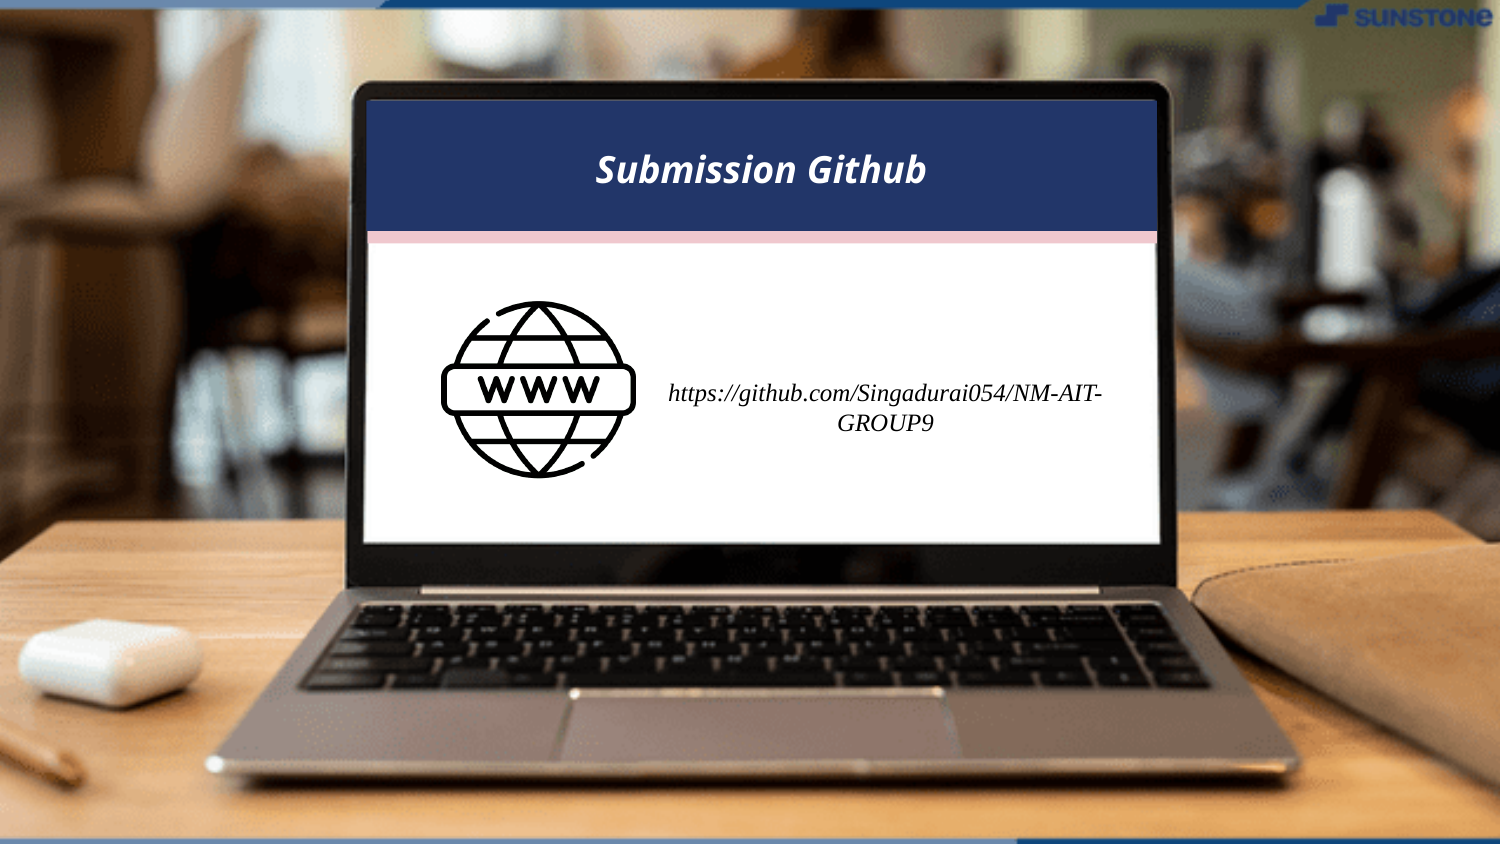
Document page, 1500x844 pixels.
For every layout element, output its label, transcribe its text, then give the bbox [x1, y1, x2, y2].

list Submission Github [432, 131, 1091, 206]
picture [0, 0, 1500, 844]
list https://github.com/Singadurai054/NM-AIT-GROUP9 [636, 177, 1135, 667]
